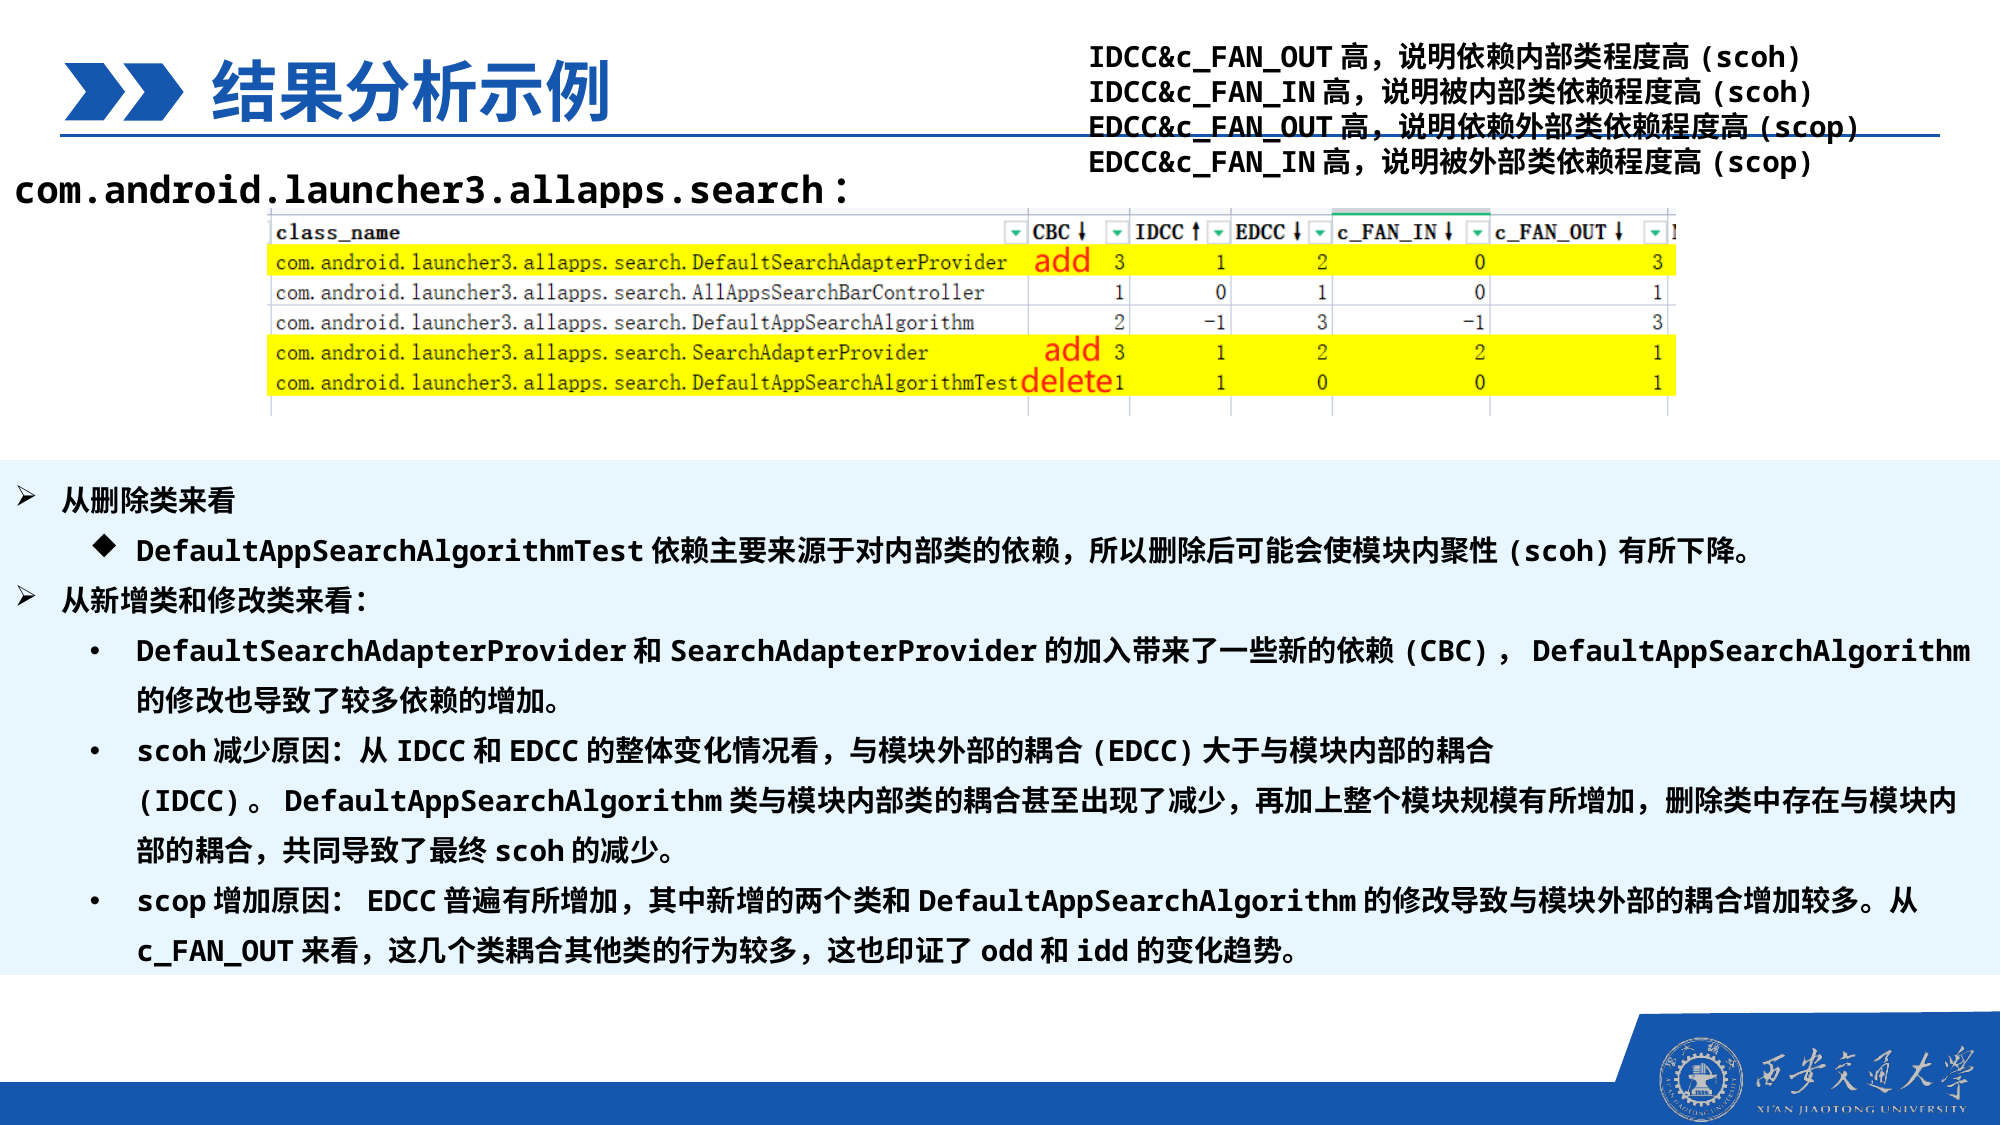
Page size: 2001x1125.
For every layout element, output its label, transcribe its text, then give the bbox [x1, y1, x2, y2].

text_box 从删除类来看 DefaultAppSearchAlgorithmTest依赖主要来源于对内部类的依赖，所以删除后可能会使模块内聚性(scoh)有所下降。 从新增类和修改类来看： DefaultSearchAdapterProvider和SearchAdapterProvider的加入带来了一些新的依赖(CBC)，DefaultAppSearchAlgorithm的修改也导致了较多依赖的增加。 scoh减少原因：从IDCC和EDCC的整体变化情况看，与模块外部的耦合(EDCC)大于与模块内部的耦合(IDCC)。DefaultAppSearchAlgorithm类与模块内部类的耦合甚至出现了减少，再加上整个模块规模有所增加，删除类中存在与模块内部的耦合，共同导致了最终scoh的减少。 scop增加原因：EDCC普遍有所增加，其中新增的两个类和DefaultAppSearchAlgorithm的修改导致与模块外部的耦合增加较多。从c_FAN_OUT来看，这几个类耦合其他类的行为较多，这也印证了odd和idd的变化趋势。 [0, 460, 2000, 975]
text_box com.android.launcher3.allapps.search： [0, 158, 885, 219]
picture [267, 207, 1676, 416]
text_box 结果分析示例 [196, 42, 2000, 218]
text_box IDCC&c_FAN_OUT高，说明依赖内部类程度高(scoh) IDCC&c_FAN_IN高，说明被内部类依赖程度高(scoh) EDCC&c_FAN_OUT高，说明依赖外部类依赖程度高(scop) EDCC&c_FAN_IN高，说明被外部类依赖程度高(scop) [1073, 30, 1877, 186]
